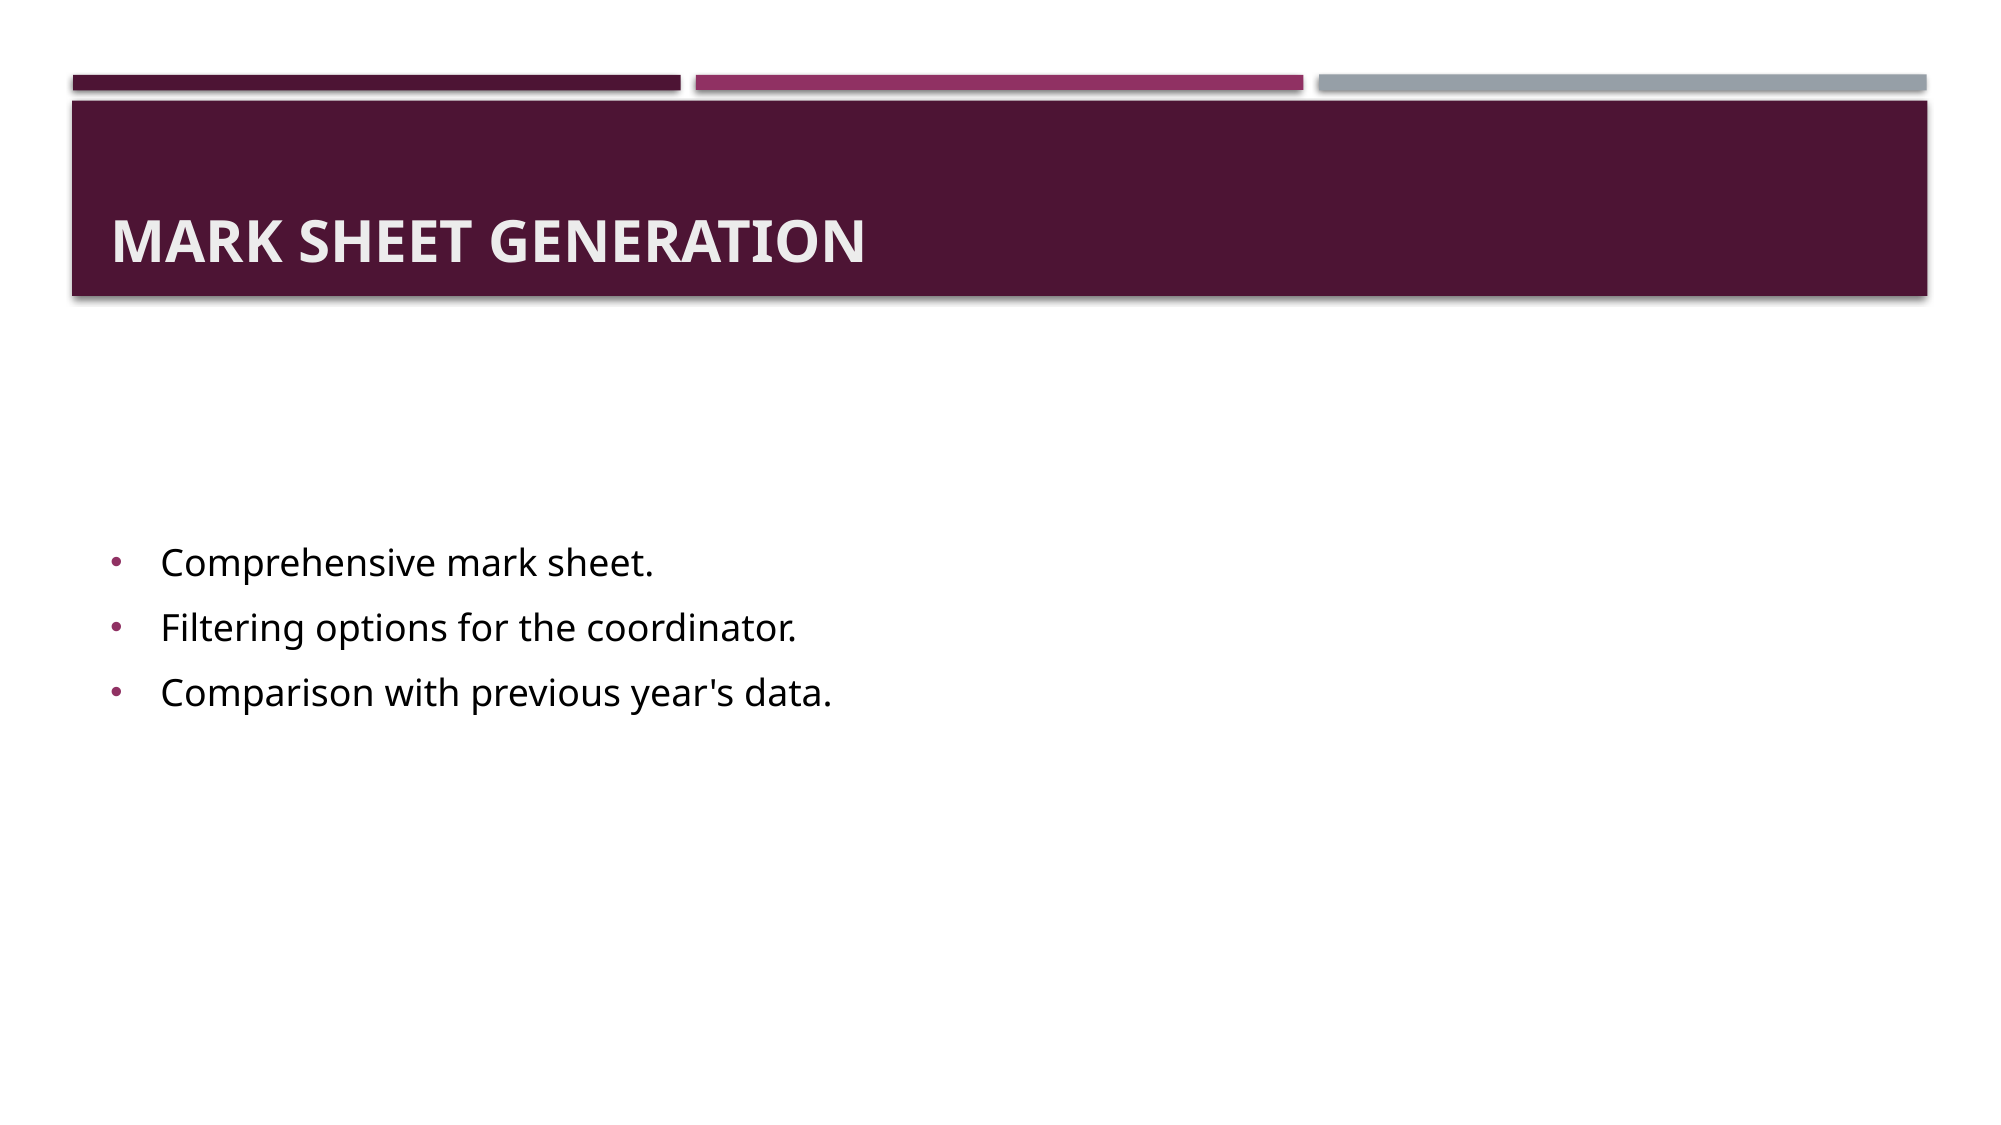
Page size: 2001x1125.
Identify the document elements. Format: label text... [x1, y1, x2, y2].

title Mark Sheet Generation [95, 115, 1905, 282]
list Comprehensive mark sheet. Filtering options for the coordinator. Comparison with previous year's data. [95, 357, 1905, 962]
